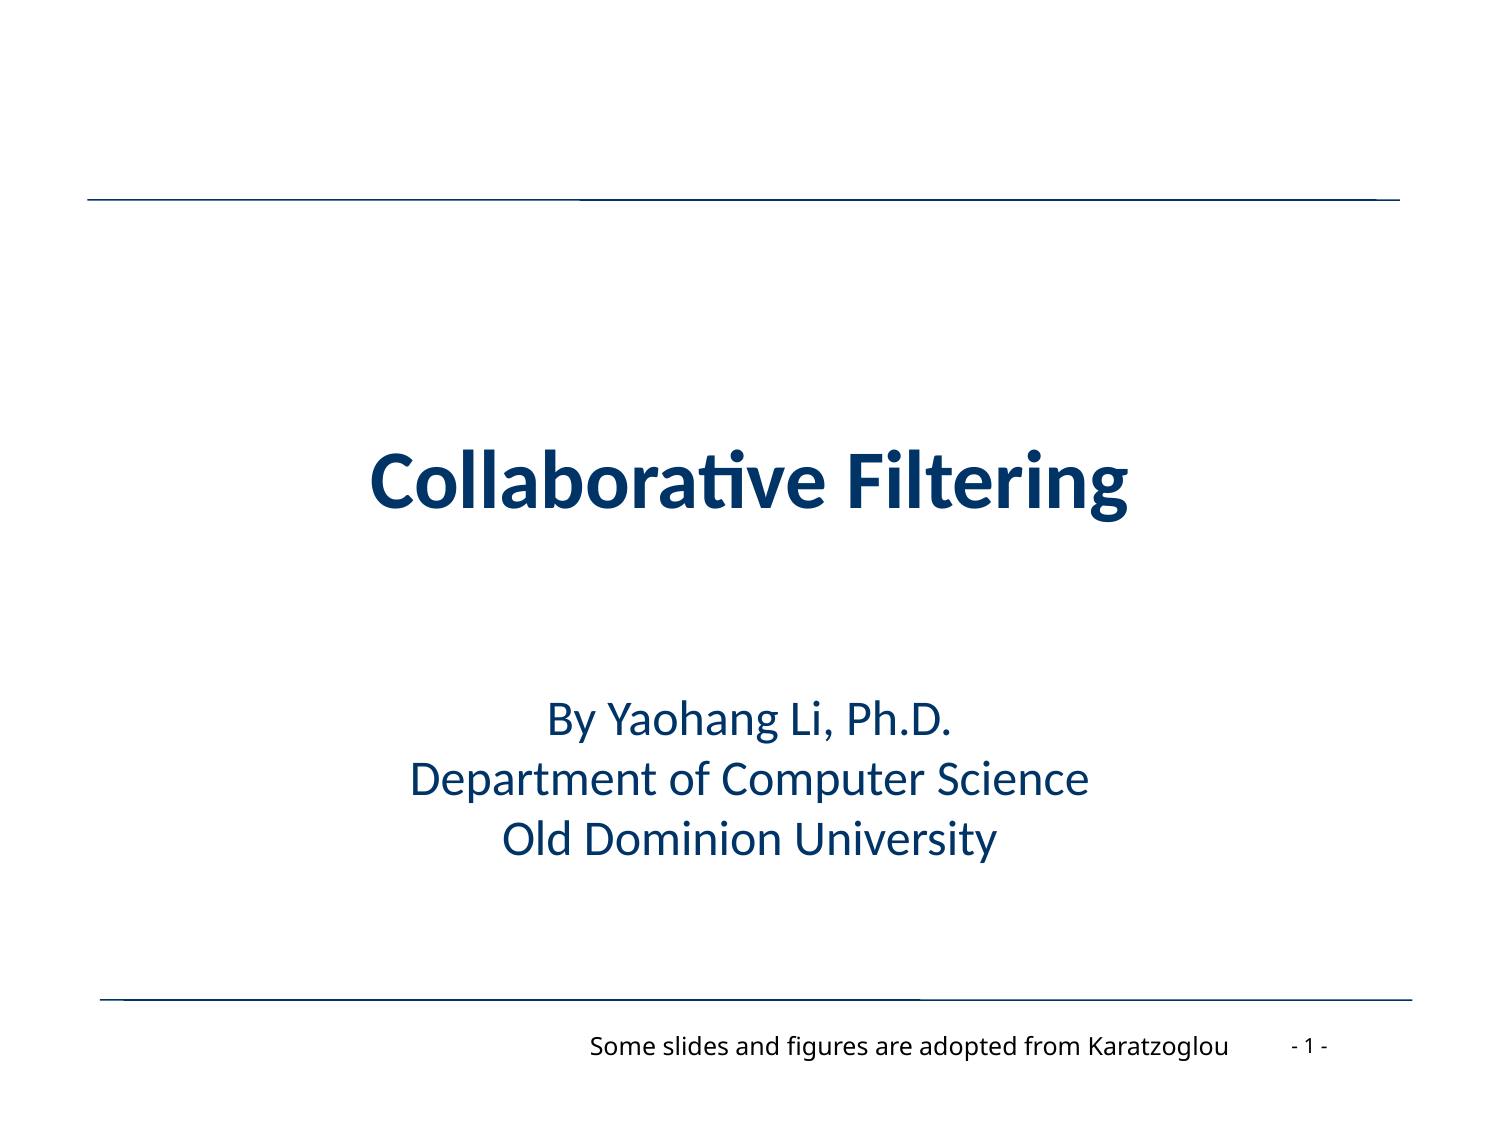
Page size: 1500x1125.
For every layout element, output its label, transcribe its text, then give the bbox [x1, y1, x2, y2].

title Collaborative Filtering By Yaohang Li, Ph.D. Department of Computer Science Old Dominion University [112, 349, 1388, 941]
text_box Some slides and figures are adopted from Karatzoglou [575, 1023, 1246, 1068]
